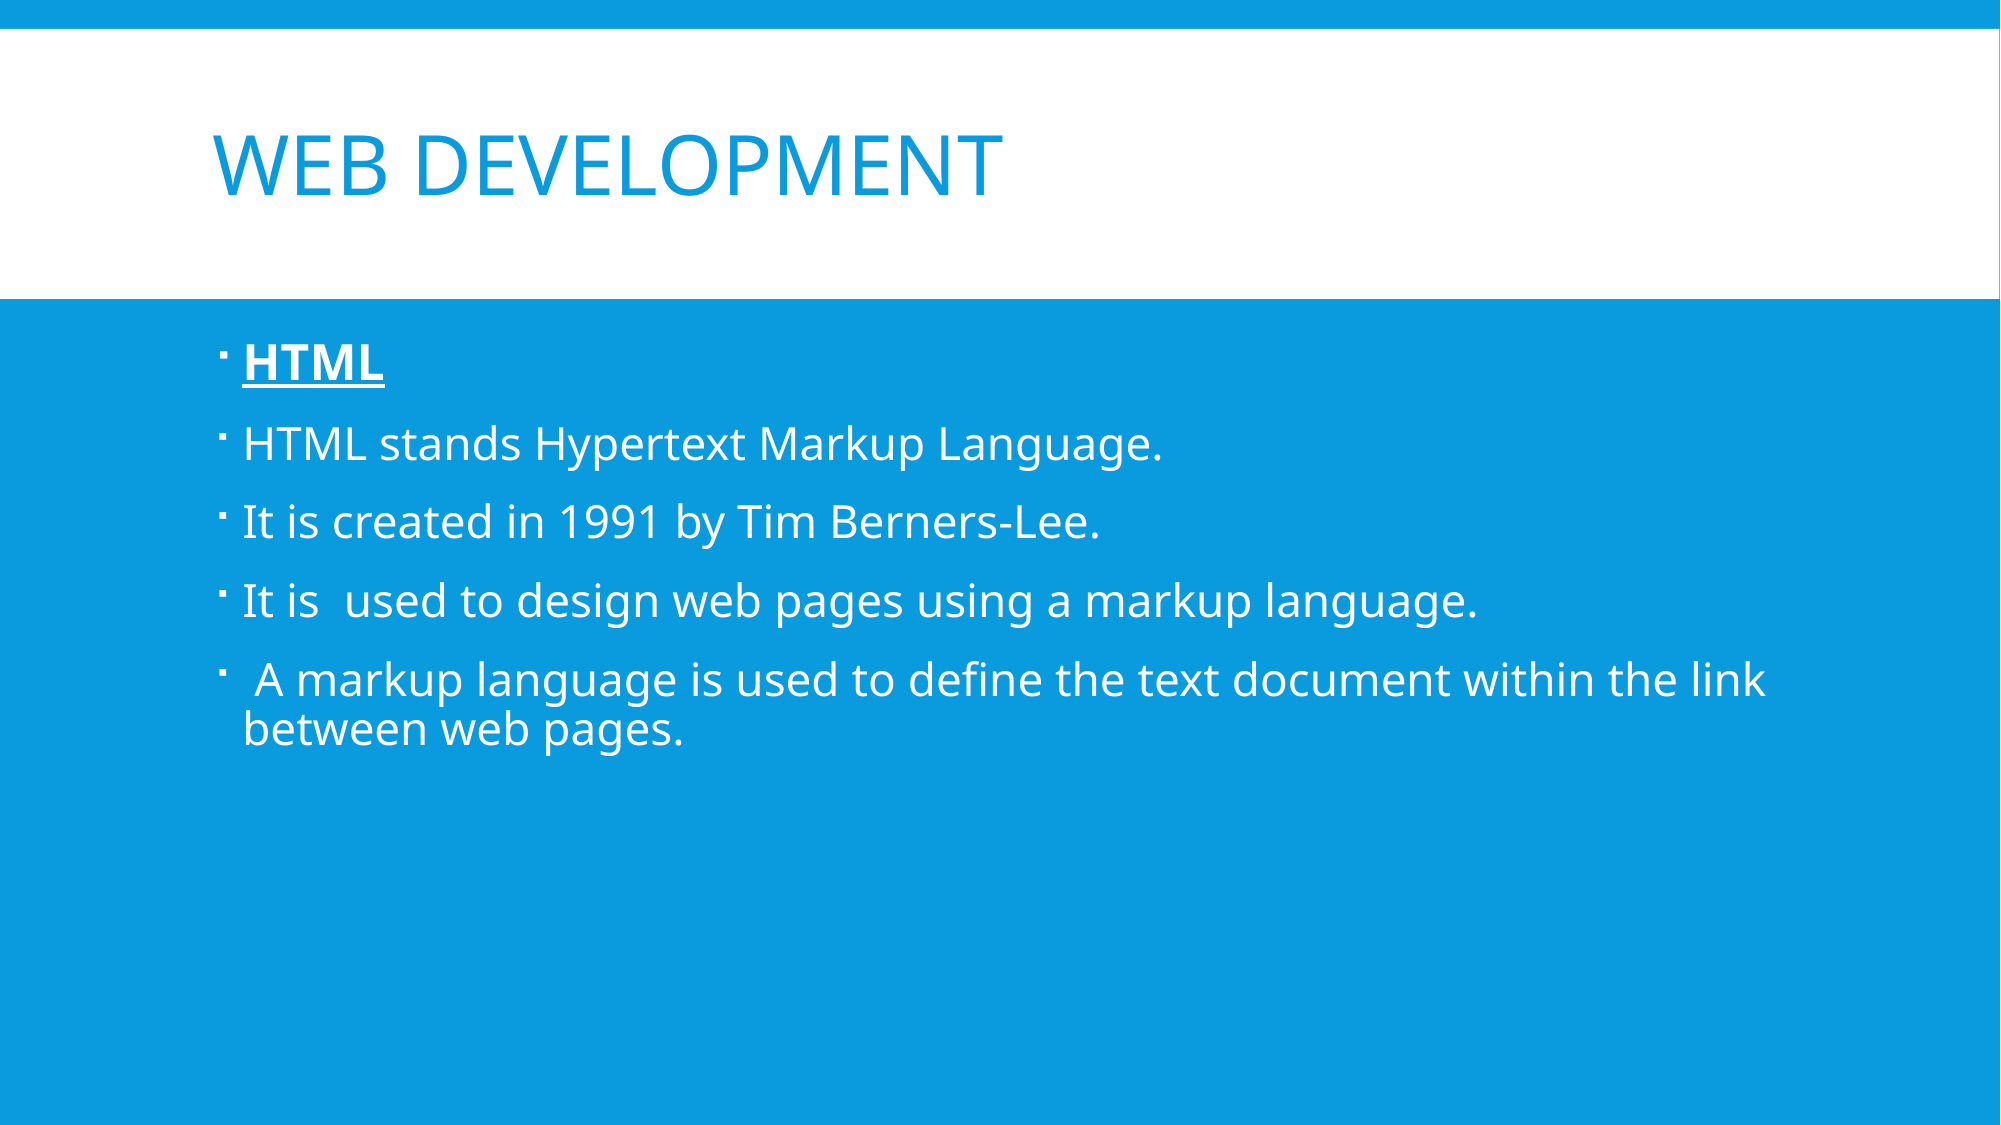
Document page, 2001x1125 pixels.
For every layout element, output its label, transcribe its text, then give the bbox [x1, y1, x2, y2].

title Web development [197, 46, 1803, 295]
list HTML HTML stands Hypertext Markup Language. It is created in 1991 by Tim Berners-Lee. It is used to design web pages using a markup language. A markup language is used to define the text document within the link between web pages. [197, 329, 1803, 1020]
